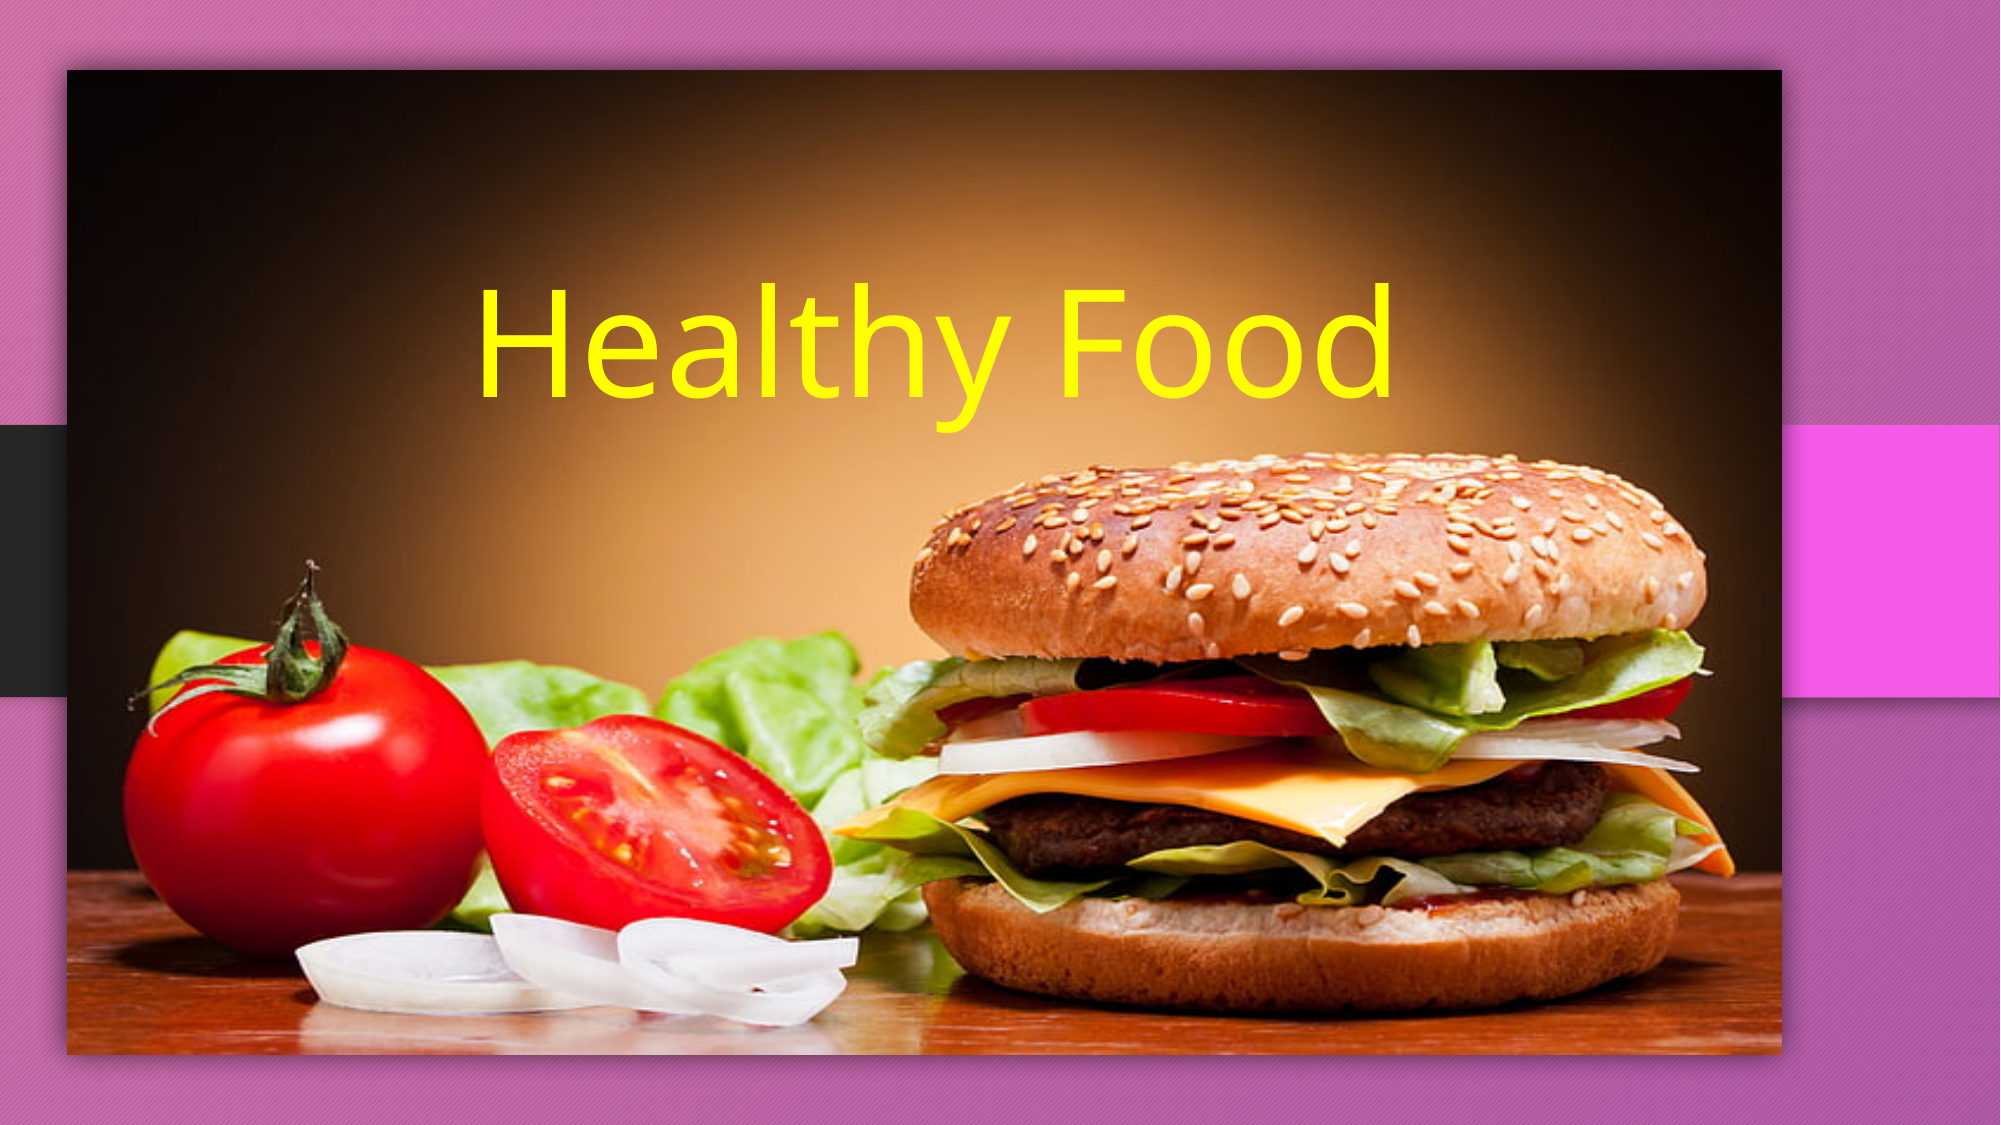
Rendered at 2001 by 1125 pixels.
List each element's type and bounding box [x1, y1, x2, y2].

picture [0, 69, 2000, 1055]
